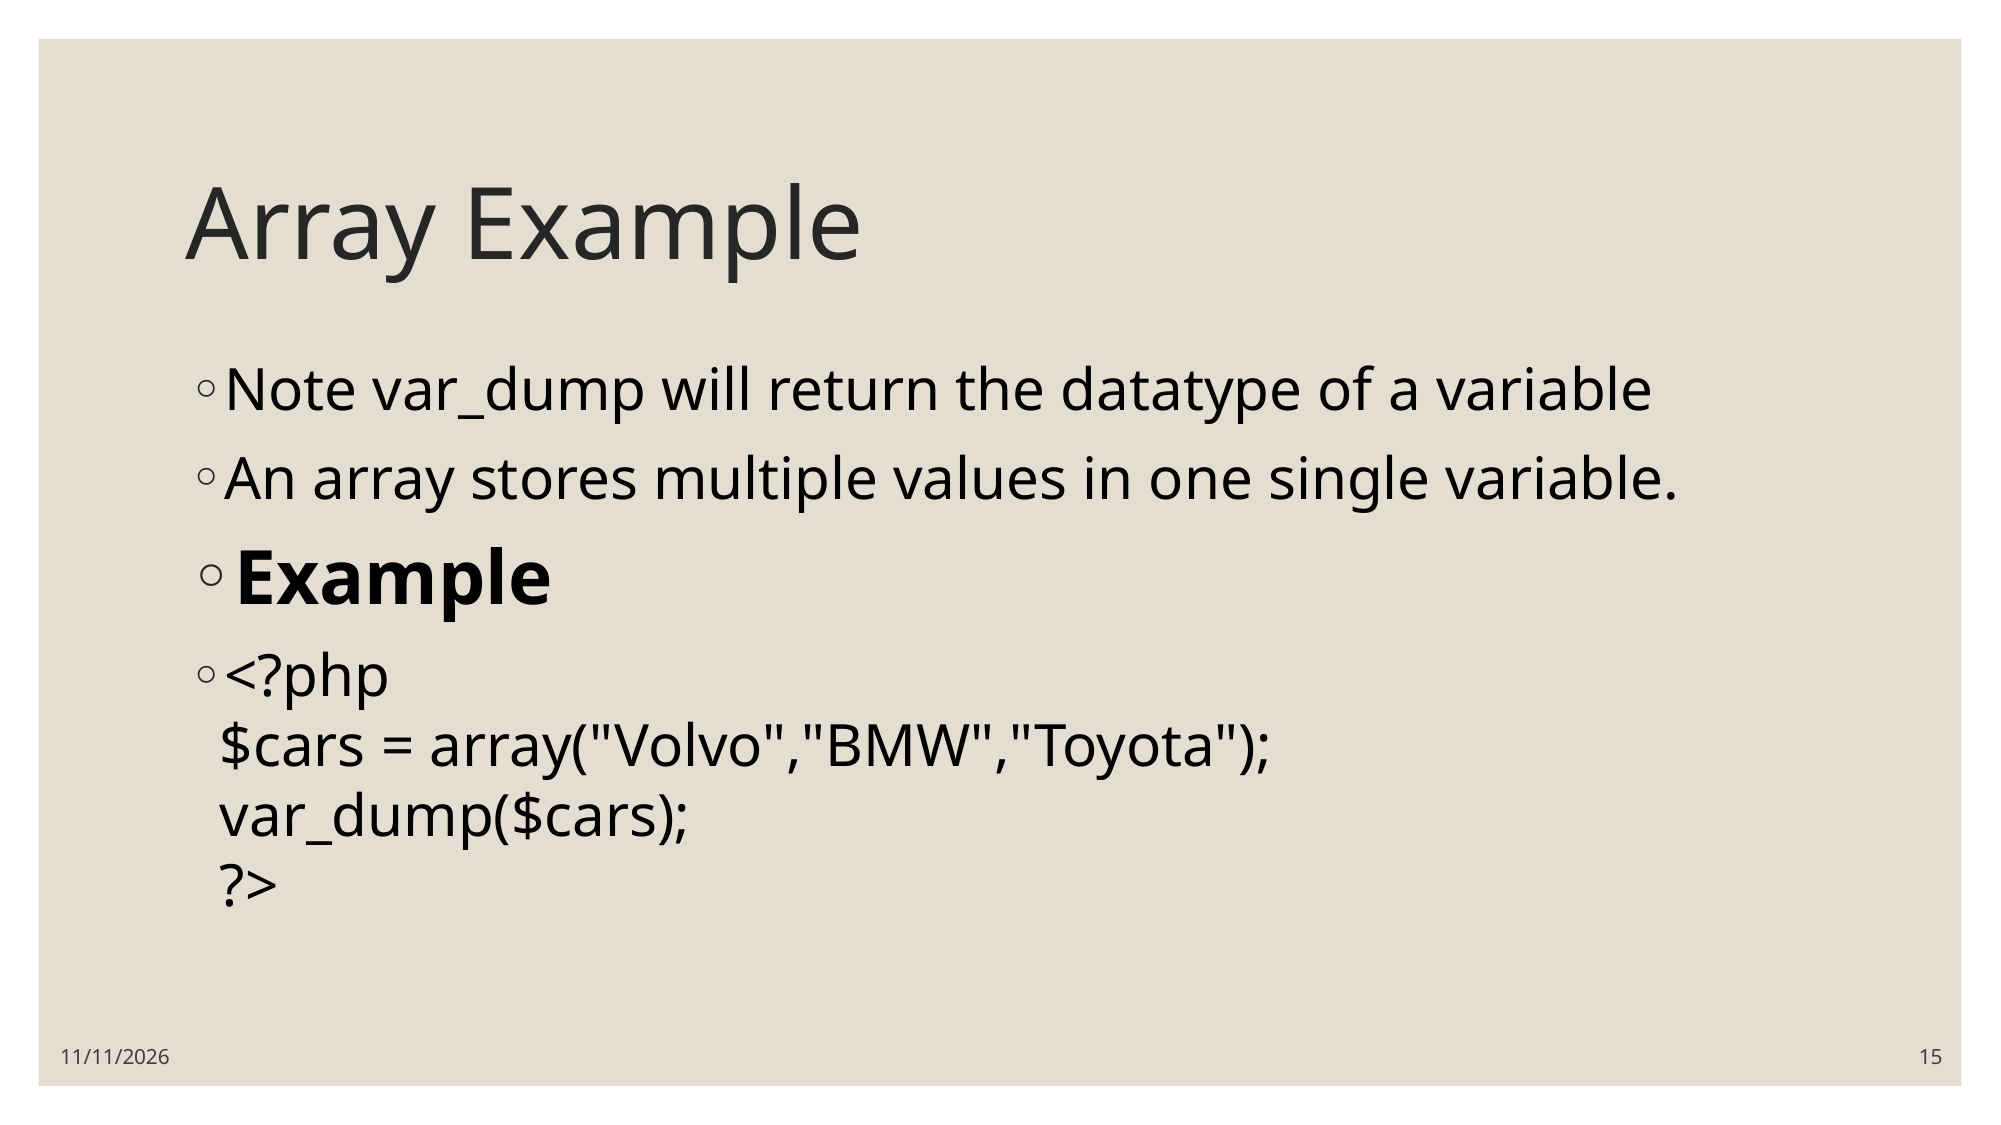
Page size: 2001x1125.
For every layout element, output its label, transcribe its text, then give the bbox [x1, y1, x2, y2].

title Array Example [170, 114, 1821, 340]
slide_number 15 [1717, 1034, 1958, 1080]
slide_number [45, 1034, 495, 1080]
list Note var_dump will return the datatype of a variable An array stores multiple values in one single variable. Example <?php $cars = array("Volvo","BMW","Toyota"); var_dump($cars); ?> [174, 345, 1825, 990]
